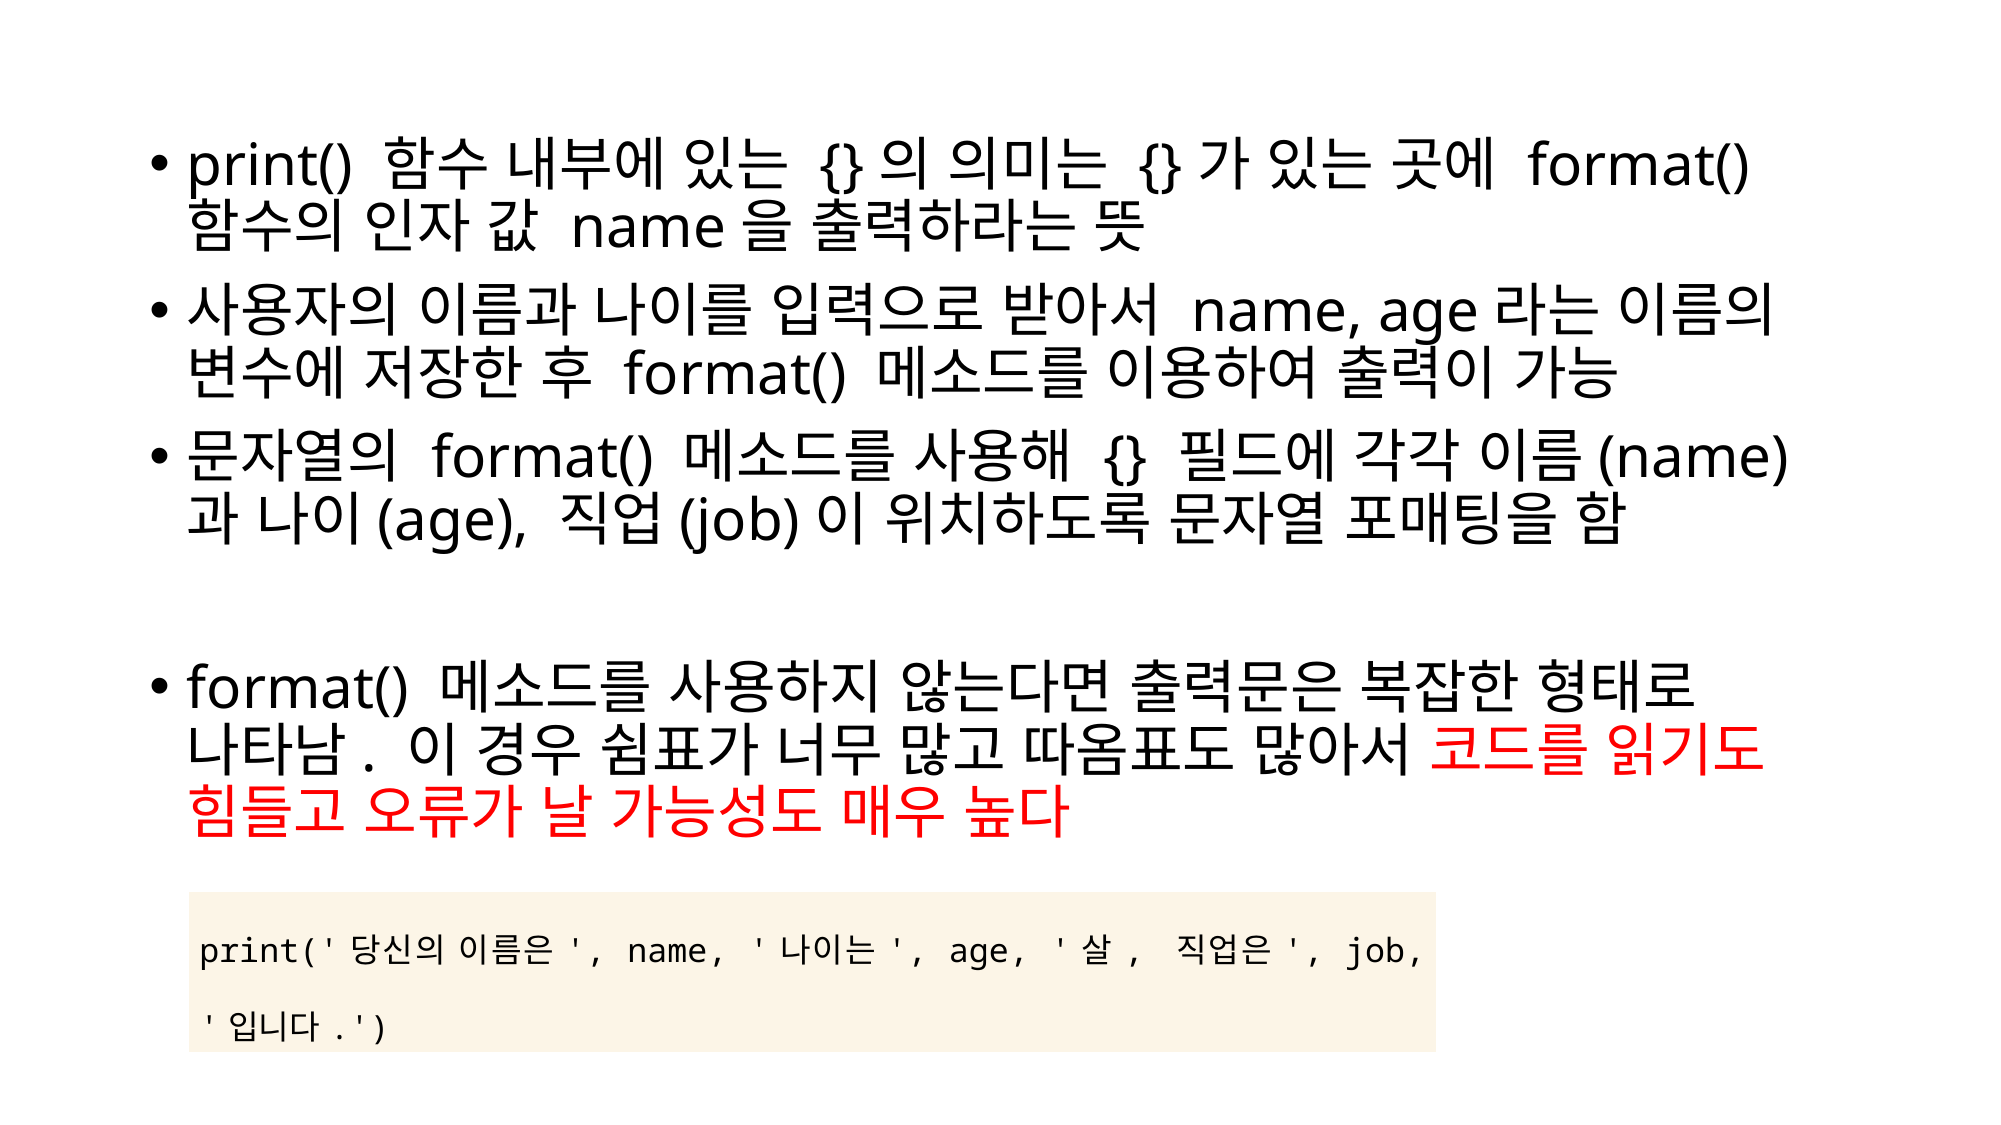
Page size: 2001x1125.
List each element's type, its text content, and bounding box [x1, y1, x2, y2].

list print() 함수 내부에 있는 {}의 의미는 {}가 있는 곳에 format() 함수의 인자 값 name을 출력하라는 뜻 사용자의 이름과 나이를 입력으로 받아서 name, age라는 이름의 변수에 저장한 후 format() 메소드를 이용하여 출력이 가능 문자열의 format() 메소드를 사용해 {} 필드에 각각 이름(name)과 나이(age), 직업(job)이 위치하도록 문자열 포매팅을 함 format() 메소드를 사용하지 않는다면 출력문은 복잡한 형태로 나타남. 이 경우 쉼표가 너무 많고 따옴표도 많아서 코드를 읽기도 힘들고 오류가 날 가능성도 매우 높다 [134, 127, 1860, 1054]
table_header print('당신의 이름은', name, '나이는', age, '살, 직업은', job, '입니다.') [189, 892, 1436, 1052]
